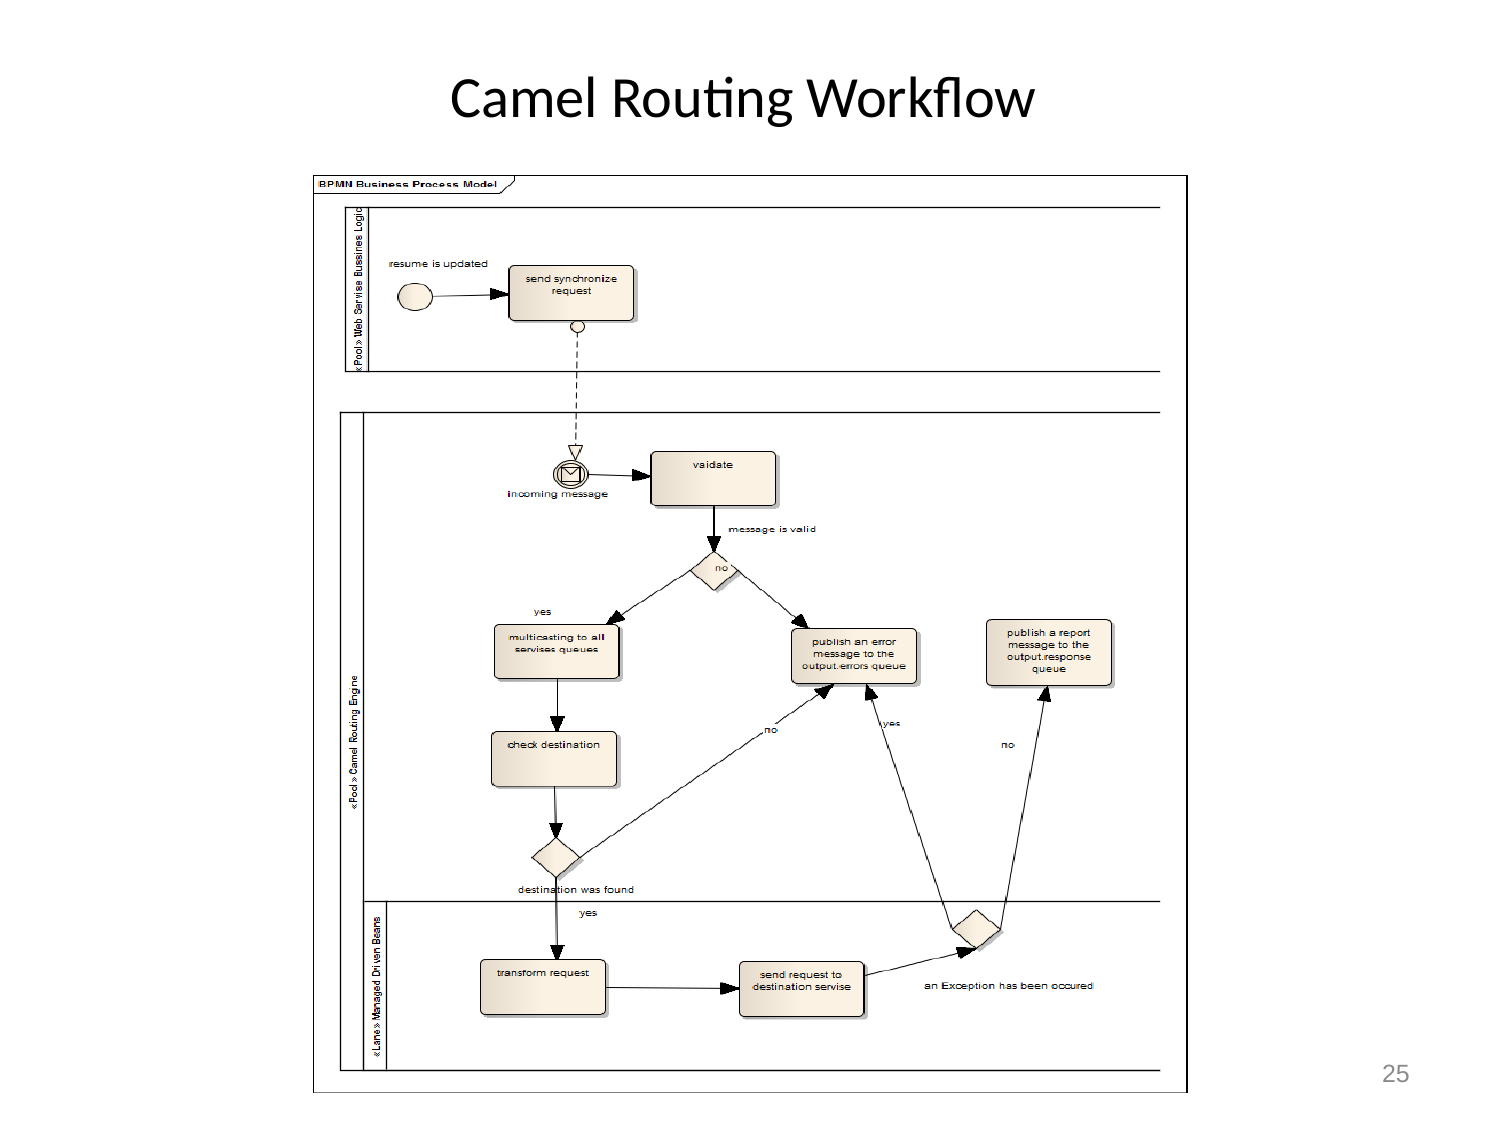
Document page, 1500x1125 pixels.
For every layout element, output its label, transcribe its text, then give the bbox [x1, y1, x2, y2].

title Camel Routing Workflow [62, 0, 1425, 188]
slide_number 25 [1074, 1042, 1425, 1103]
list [312, 174, 1188, 1093]
